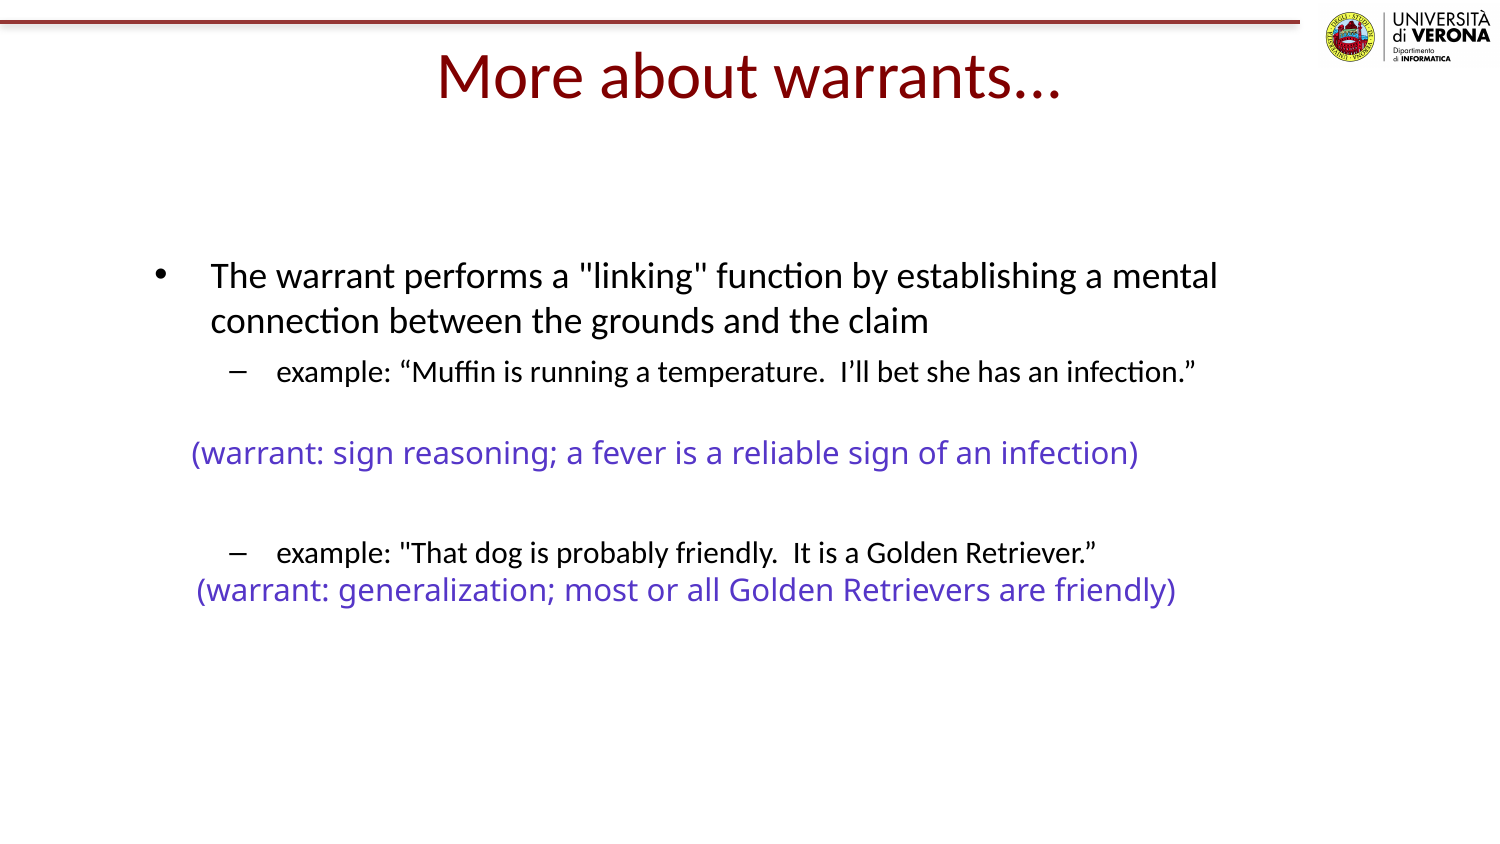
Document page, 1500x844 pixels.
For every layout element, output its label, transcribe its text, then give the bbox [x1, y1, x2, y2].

list The warrant performs a "linking" function by establishing a mental connection between the grounds and the claim example: “Muffin is running a temperature. I’ll bet she has an infection.” example: "That dog is probably friendly. It is a Golden Retriever.” [139, 243, 1300, 751]
text_box (warrant: generalization; most or all Golden Retrievers are friendly) [182, 562, 1300, 615]
title More about warrants... [75, 1, 1425, 143]
text_box (warrant: sign reasoning; a fever is a reliable sign of an infection) [101, 421, 1263, 478]
picture [1425, 3, 1500, 68]
